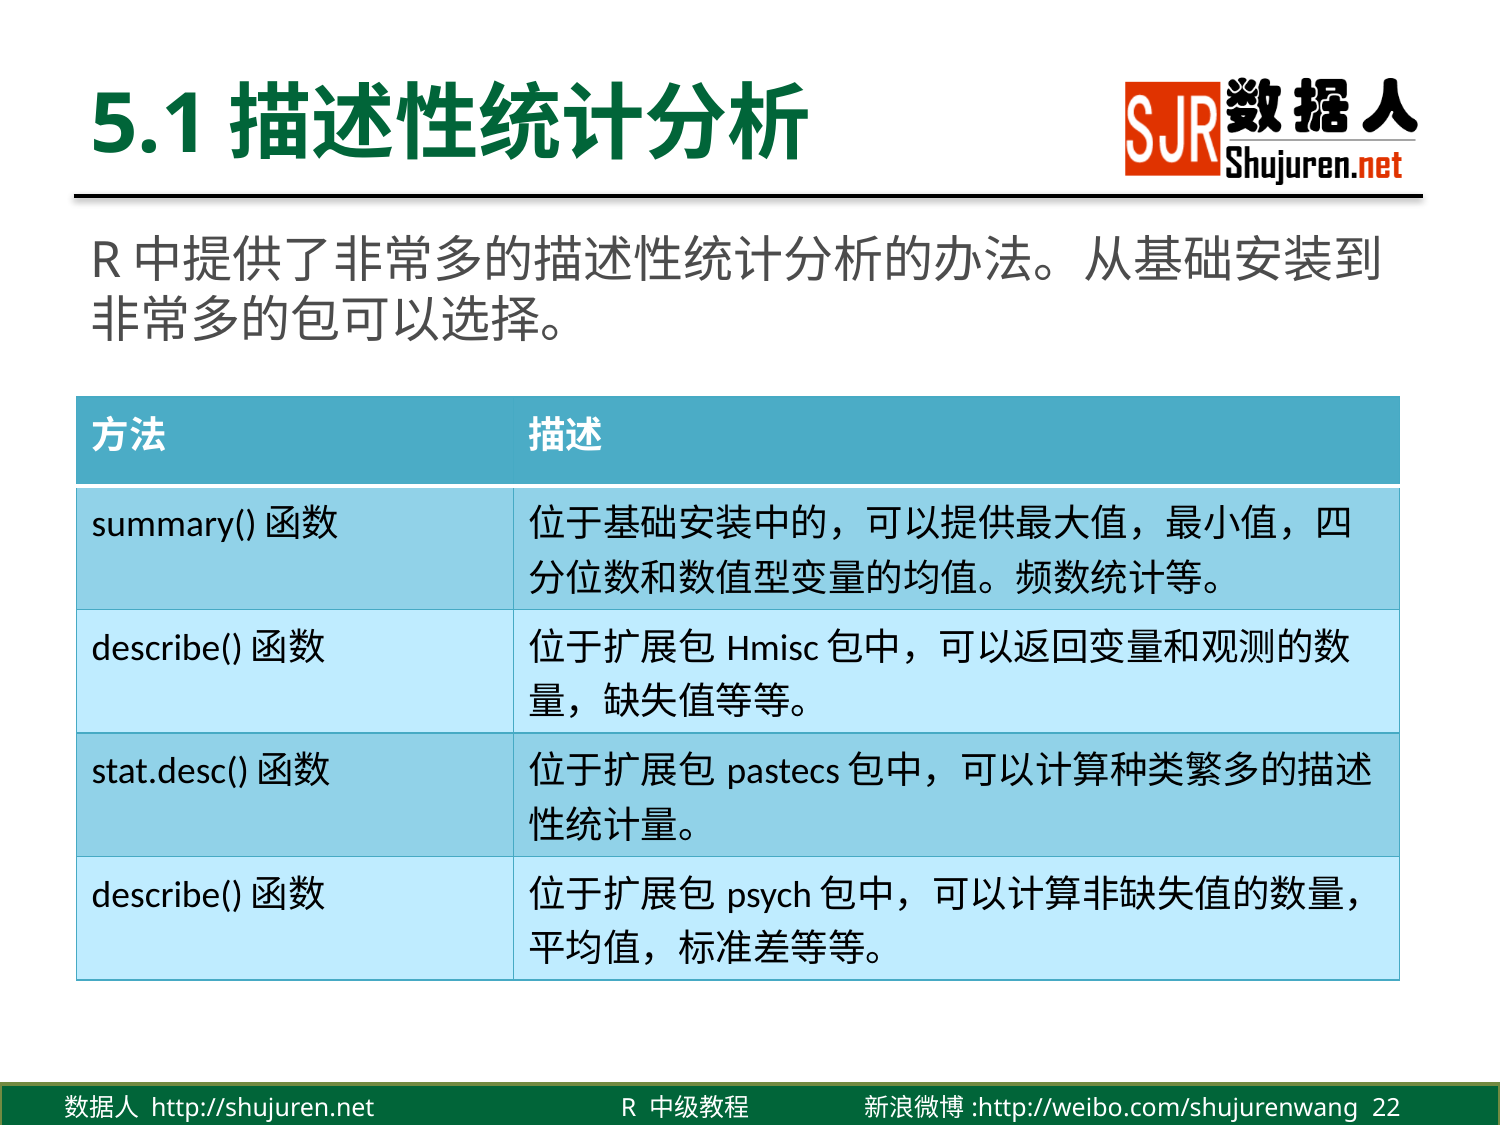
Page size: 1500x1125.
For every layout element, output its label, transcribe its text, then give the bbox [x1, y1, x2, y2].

table_cell summary()函数 [77, 488, 513, 609]
table_cell describe()函数 [77, 857, 513, 979]
table_cell 位于扩展包Hmisc包中，可以返回变量和观测的数量，缺失值等等。 [514, 610, 1399, 732]
table_cell 位于扩展包psych包中，可以计算非缺失值的数量，平均值，标准差等等。 [514, 857, 1399, 979]
table_header 描述 [514, 398, 1399, 484]
title 5.1描述性统计分析 [75, 54, 1424, 185]
table_header 方法 [77, 398, 513, 484]
table_cell 位于扩展包pastecs包中，可以计算种类繁多的描述性统计量。 [514, 734, 1399, 856]
table_cell stat.desc()函数 [77, 734, 513, 856]
table_cell 位于基础安装中的，可以提供最大值，最小值，四分位数和数值型变量的均值。频数统计等。 [514, 488, 1399, 609]
table_cell describe()函数 [77, 610, 513, 732]
list R中提供了非常多的描述性统计分析的办法。从基础安装到非常多的包可以选择。 [75, 219, 1424, 398]
